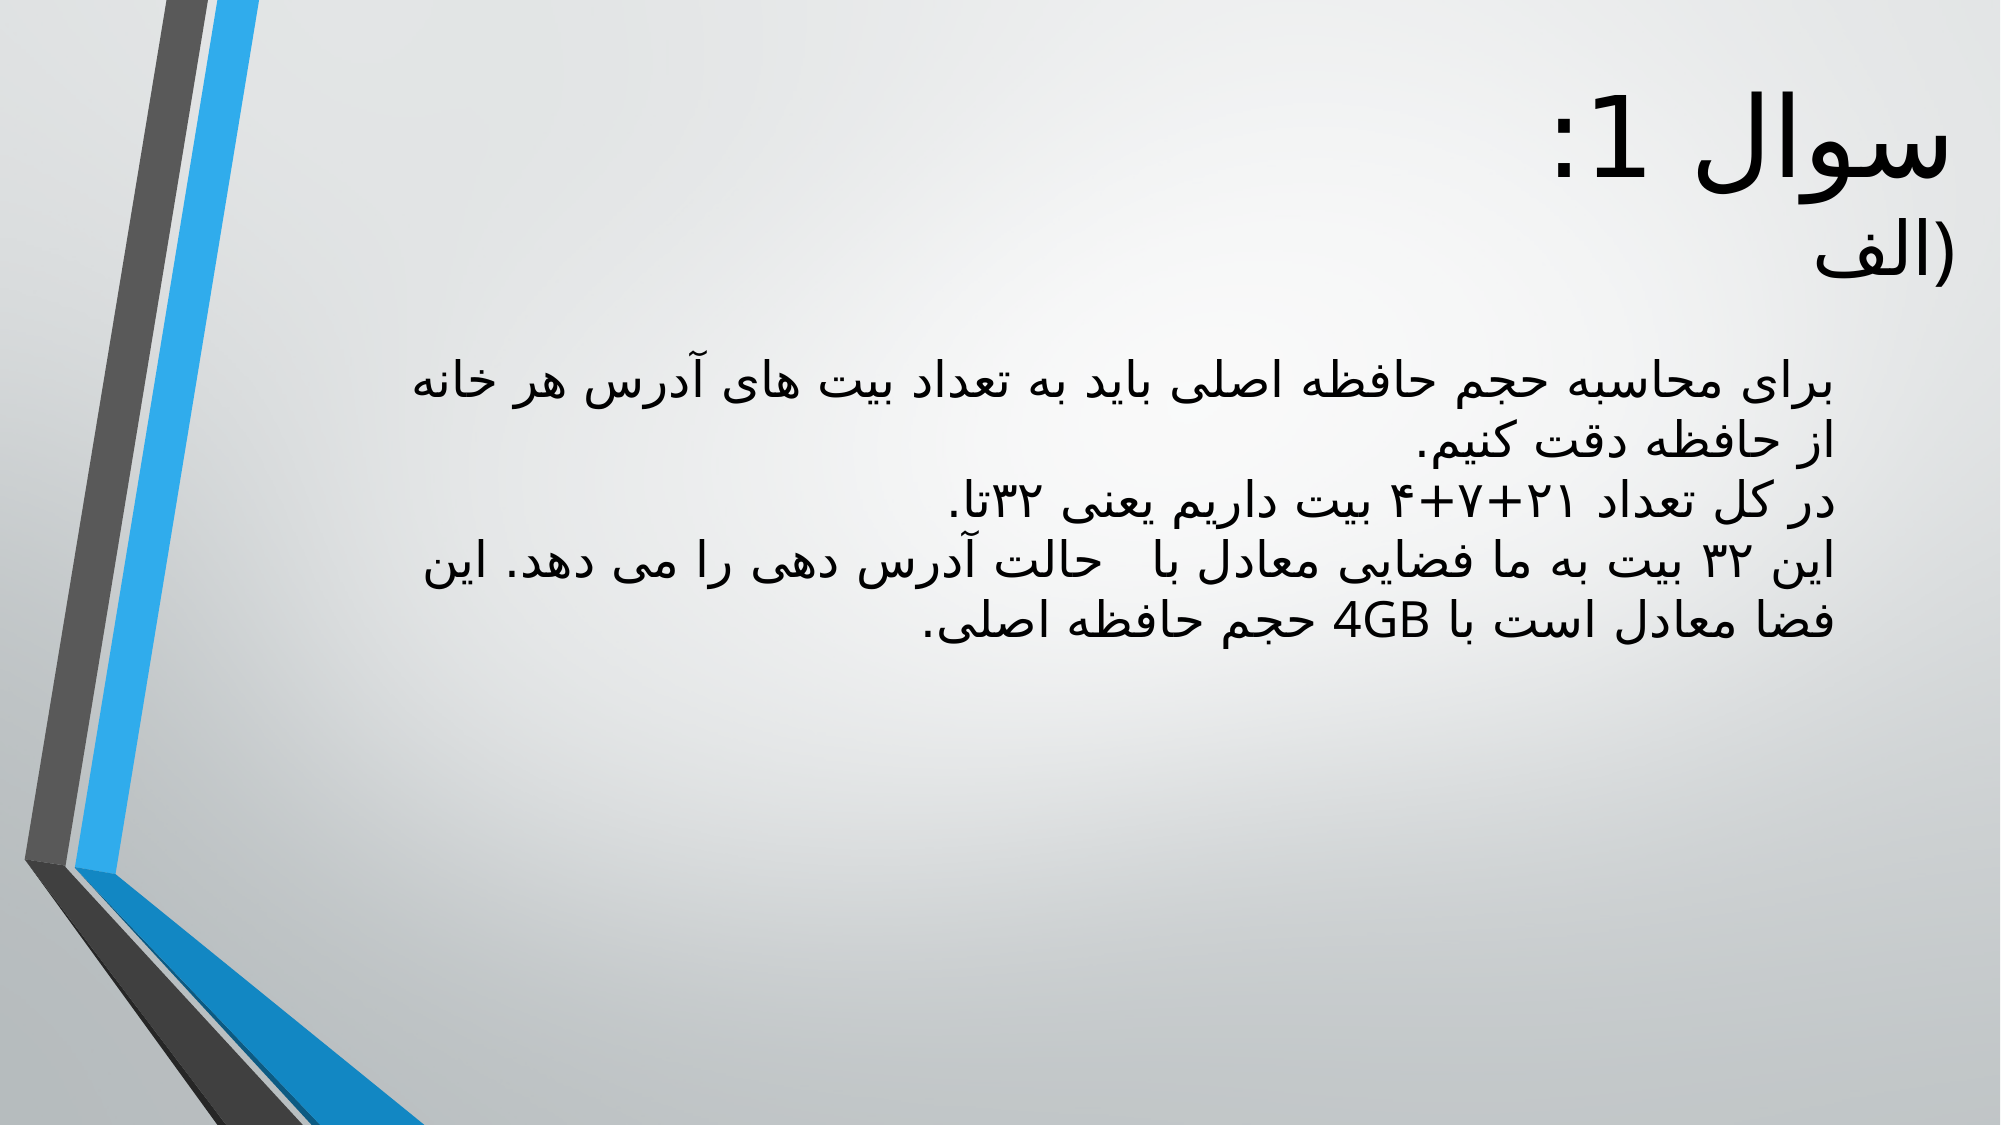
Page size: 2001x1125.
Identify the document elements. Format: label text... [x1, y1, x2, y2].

title سوال 1: الف) [327, 33, 1972, 322]
